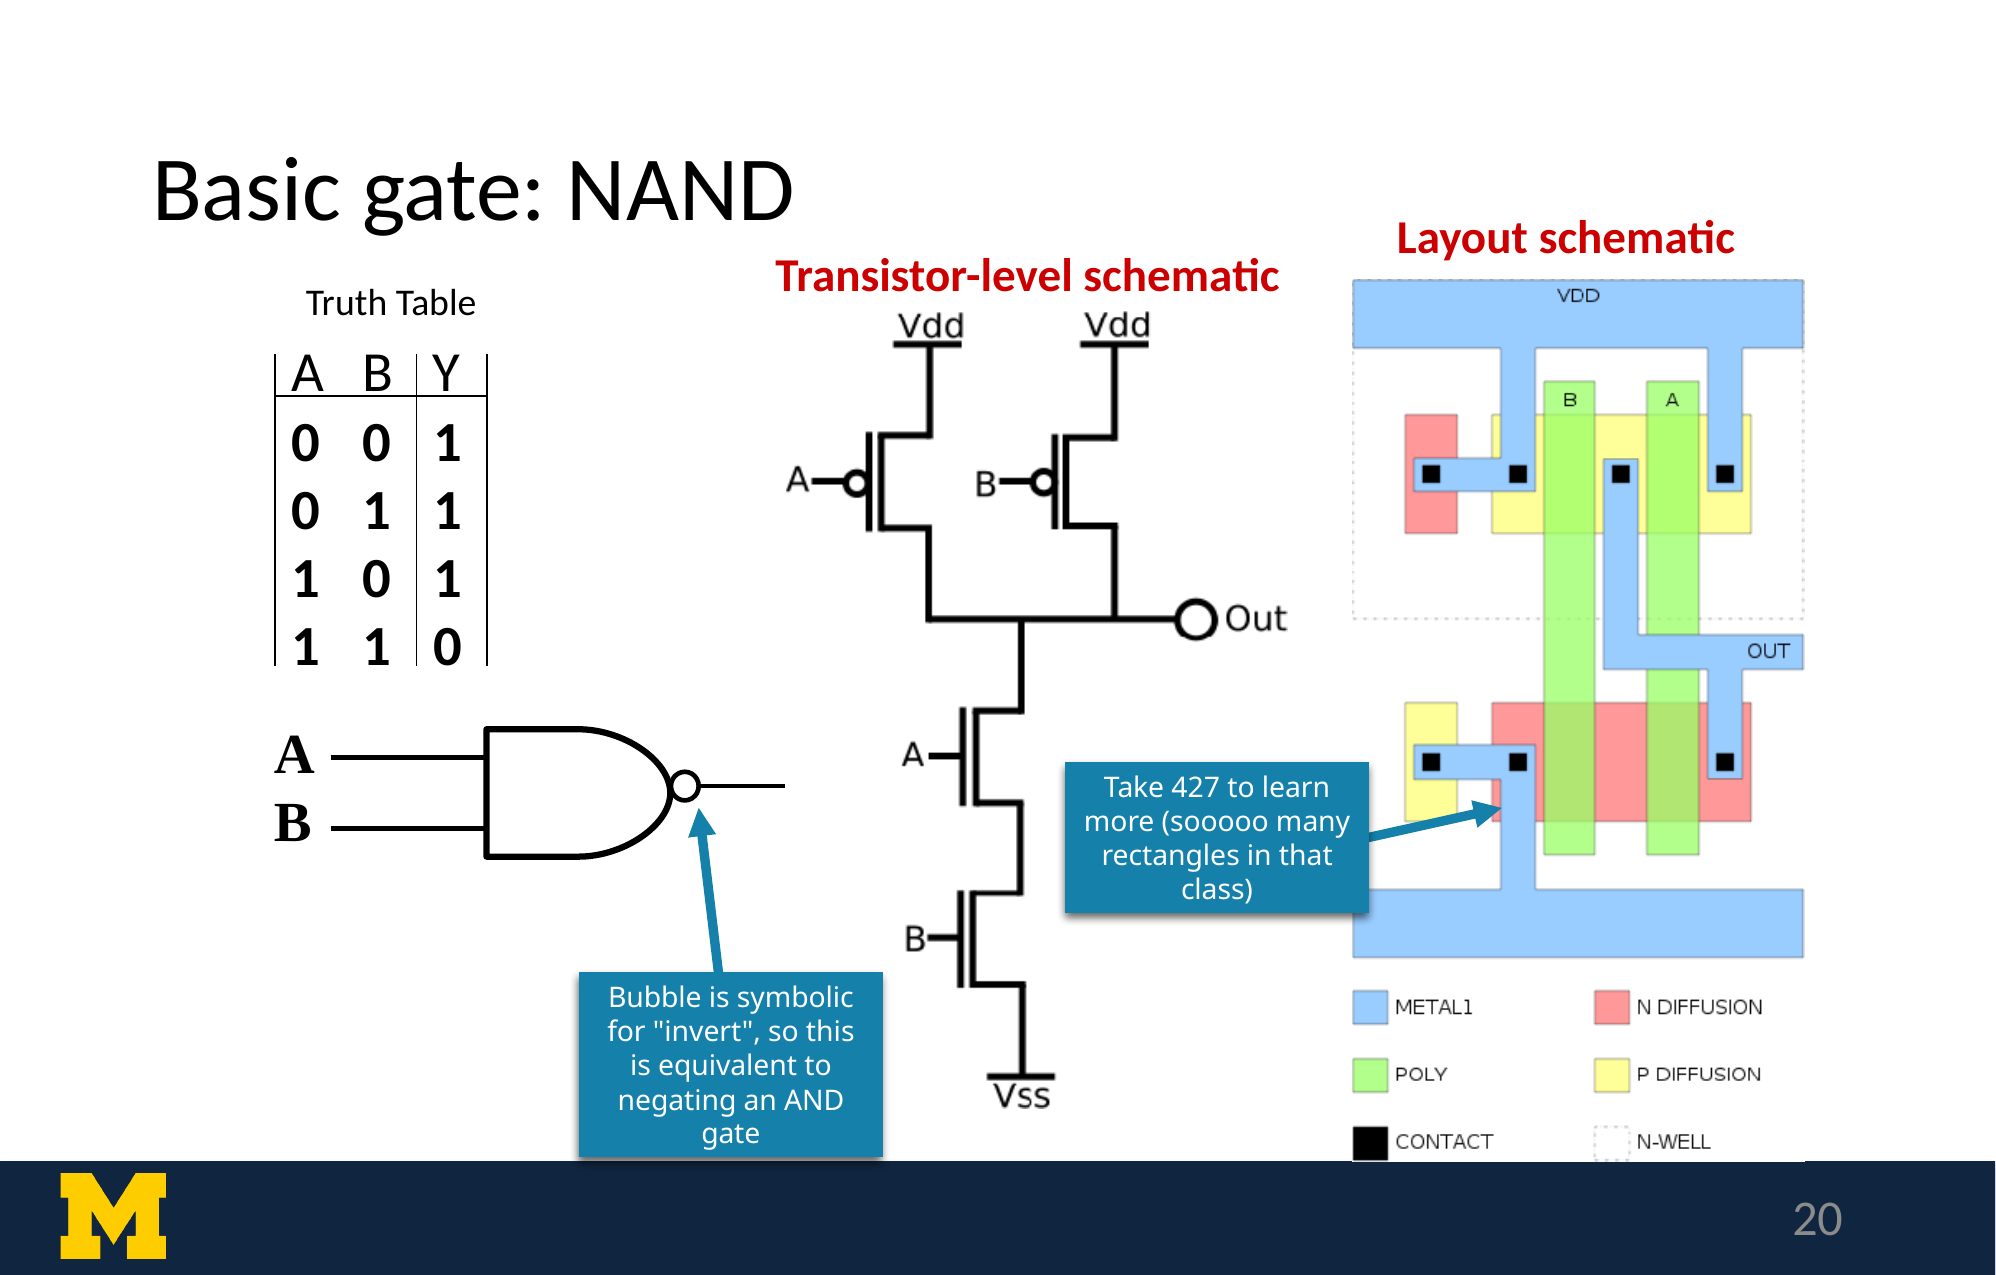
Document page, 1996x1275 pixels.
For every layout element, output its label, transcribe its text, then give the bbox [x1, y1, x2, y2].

text_box Truth Table [289, 269, 602, 333]
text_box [274, 325, 488, 689]
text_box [256, 708, 784, 862]
text_box Take 427 to learn more (sooooo many rectangles in that class) [1288, 762, 1352, 913]
slide_number 20 [1408, 1181, 1858, 1250]
picture [784, 311, 1288, 1109]
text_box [1368, 807, 1502, 839]
text_box Layout schematic [1379, 198, 1757, 273]
title Basic gate: NAND [137, 67, 1858, 315]
text_box Bubble is symbolic for "invert", so this is equivalent to negating an AND gate [579, 972, 883, 1157]
picture [1352, 279, 1805, 1162]
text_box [698, 807, 719, 973]
text_box Transistor-level schematic [758, 235, 1561, 311]
